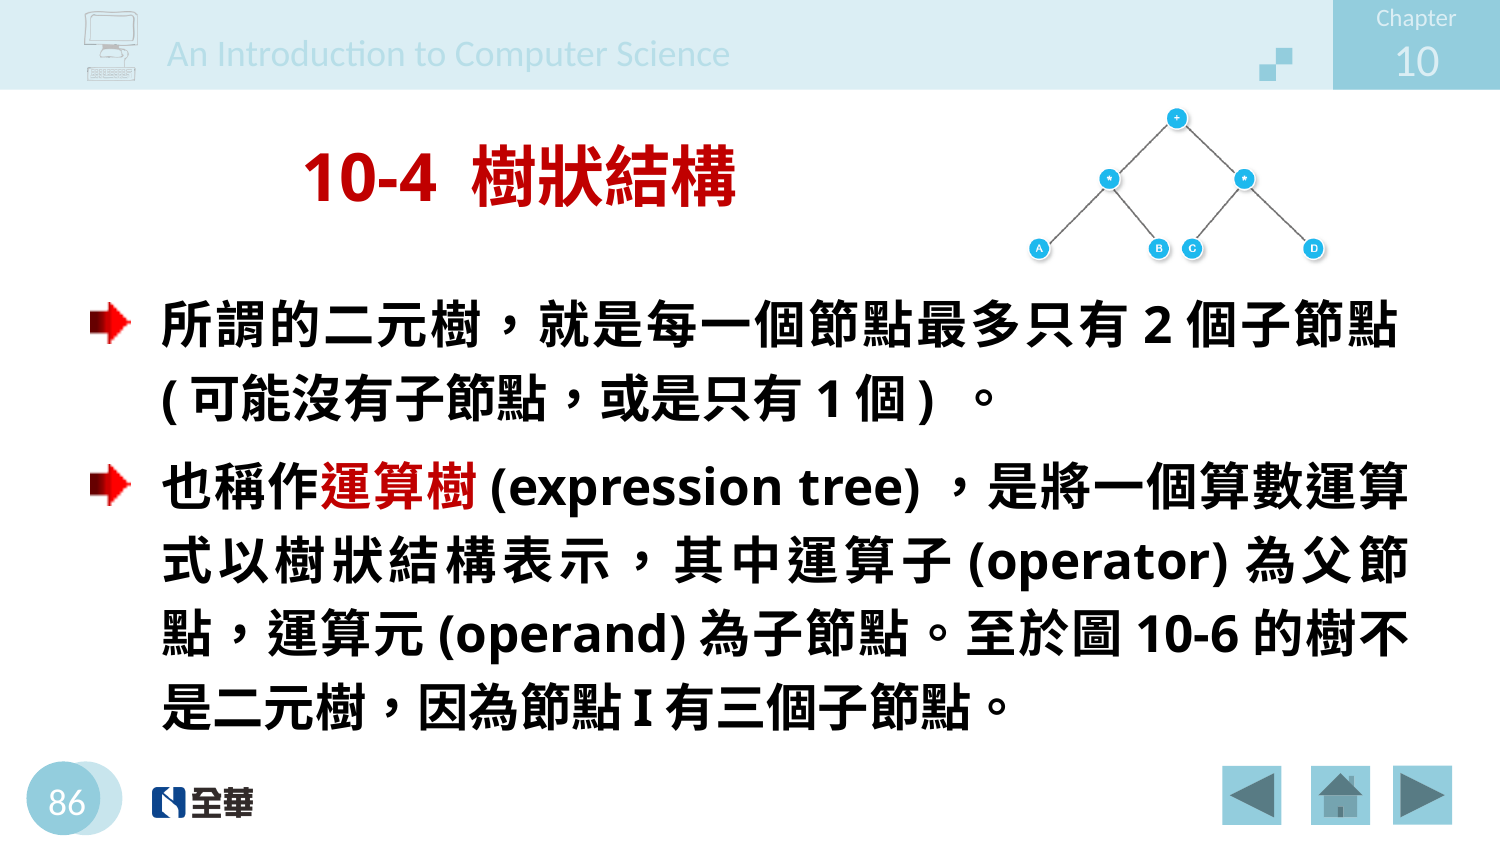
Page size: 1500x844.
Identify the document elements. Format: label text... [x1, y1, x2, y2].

list 所謂的二元樹，就是每一個節點最多只有2個子節點(可能沒有子節點，或是只有1個) 。 也稱作運算樹(expression tree)，是將一個算數運算式以樹狀結構表示，其中運算子(operator)為父節點，運算元(operand)為子節點。至於圖10-6的樹不是二元樹，因為節點I有三個子節點。 [75, 272, 1425, 754]
picture [90, 302, 131, 344]
picture [1015, 100, 1340, 273]
title 10-4 樹狀結構 [75, 104, 965, 245]
picture [90, 464, 131, 506]
picture [84, 11, 138, 81]
picture [152, 787, 253, 818]
